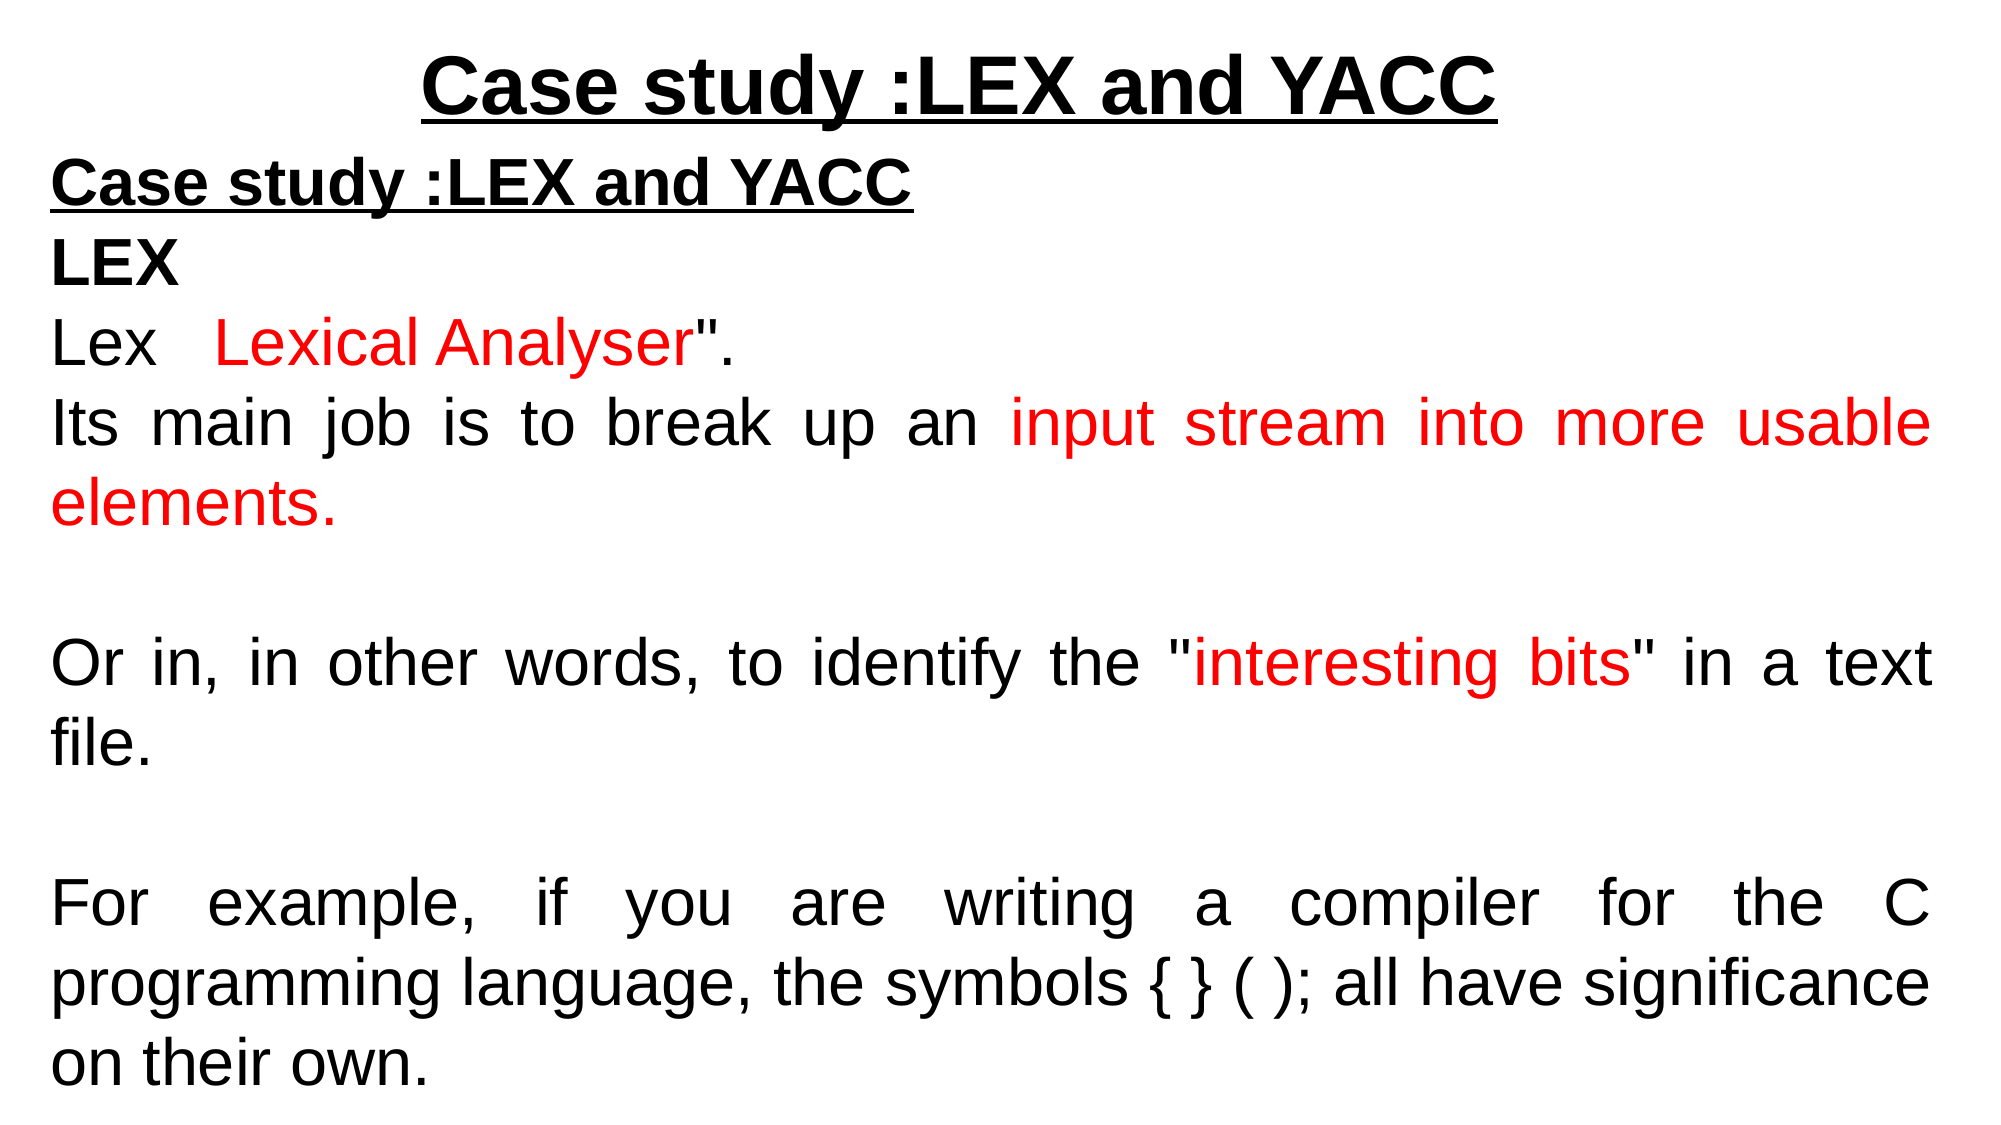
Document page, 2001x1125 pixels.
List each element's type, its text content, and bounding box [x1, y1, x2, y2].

text_box Case study :LEX and YACC [0, 8, 1919, 155]
text_box Case study :LEX and YACC LEX Lex Lexical Analyser". Its main job is to break up an input stream into more usable elements. Or in, in other words, to identify the "interesting bits" in a text file. For example, if you are writing a compiler for the C programming language, the symbols { } ( ); all have significance on their own. [35, 131, 1948, 1103]
